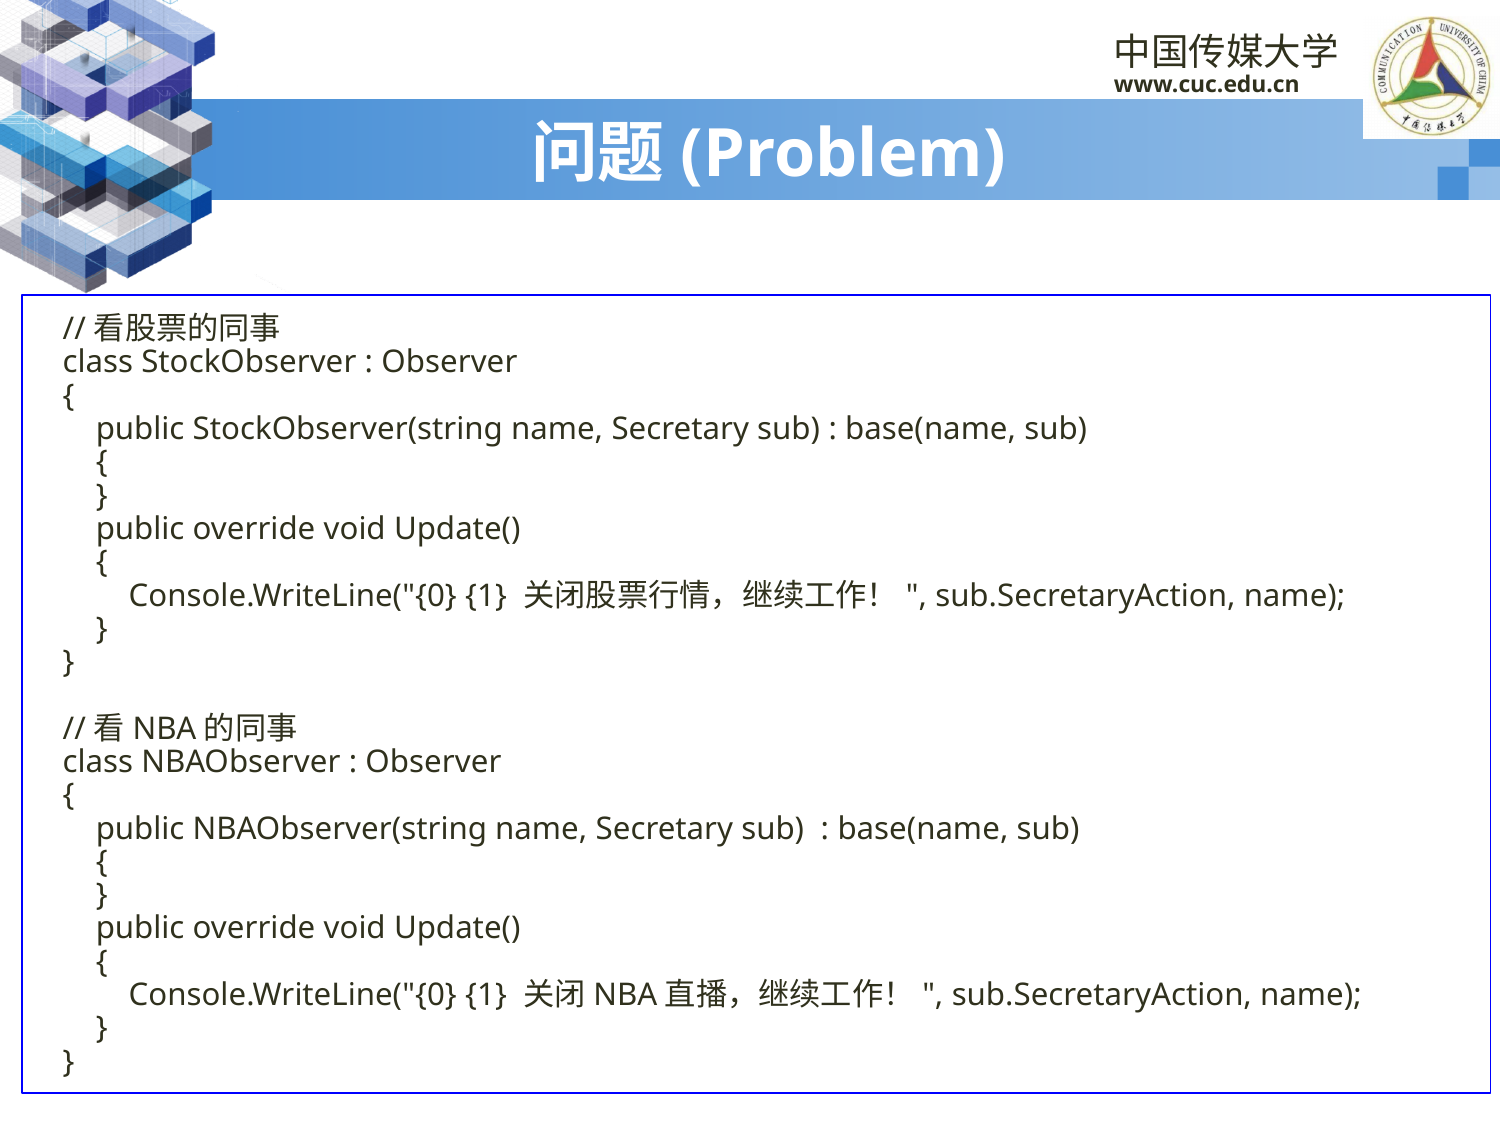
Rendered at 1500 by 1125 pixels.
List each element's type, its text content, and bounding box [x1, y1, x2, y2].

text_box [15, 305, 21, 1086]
title 问题(Problem) [212, 99, 1325, 200]
picture [0, 0, 325, 313]
text_box [21, 294, 1491, 1093]
picture [1363, 16, 1500, 139]
